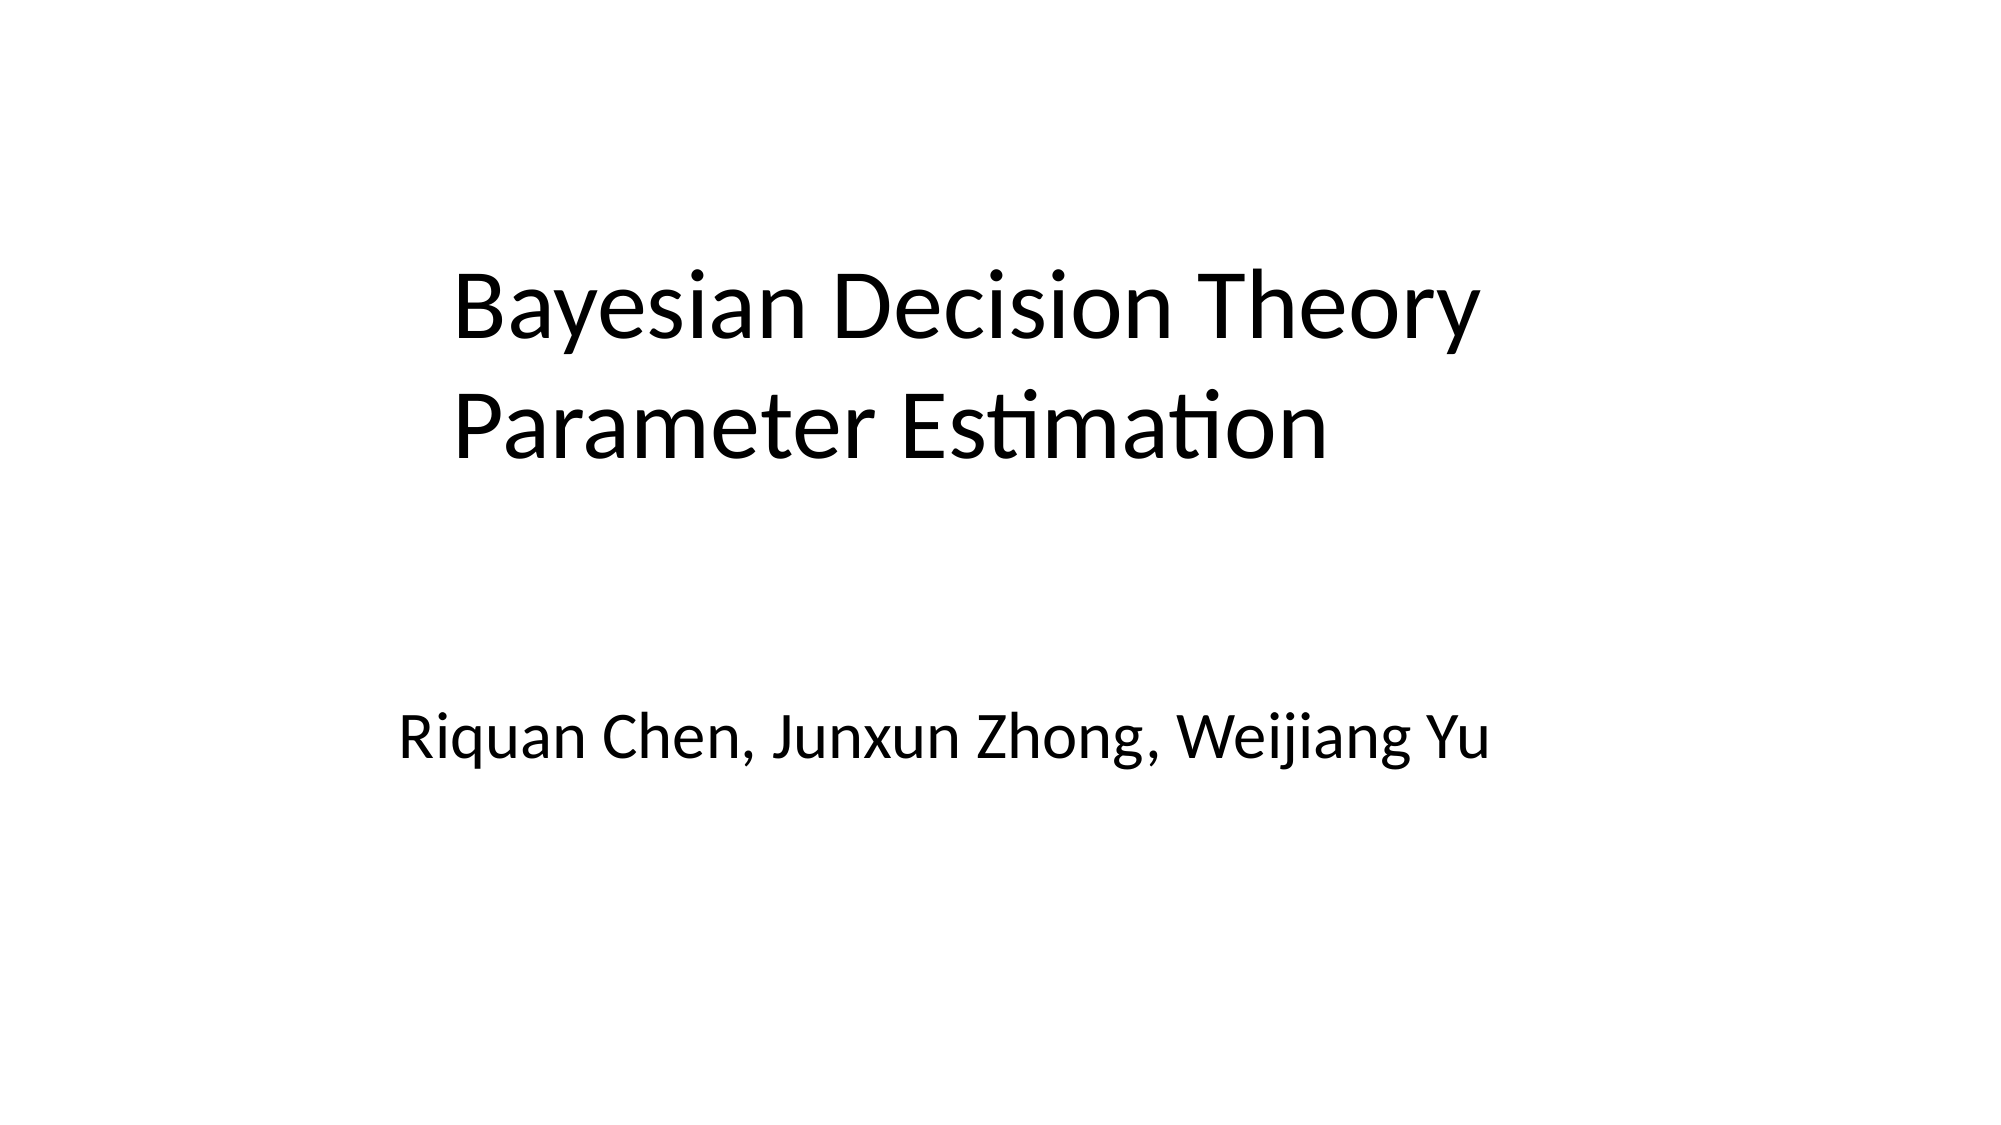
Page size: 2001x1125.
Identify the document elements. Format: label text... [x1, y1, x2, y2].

text_box Riquan Chen, Junxun Zhong, Weijiang Yu [384, 684, 1735, 779]
text_box Bayesian Decision Theory Parameter Estimation [438, 230, 1568, 486]
